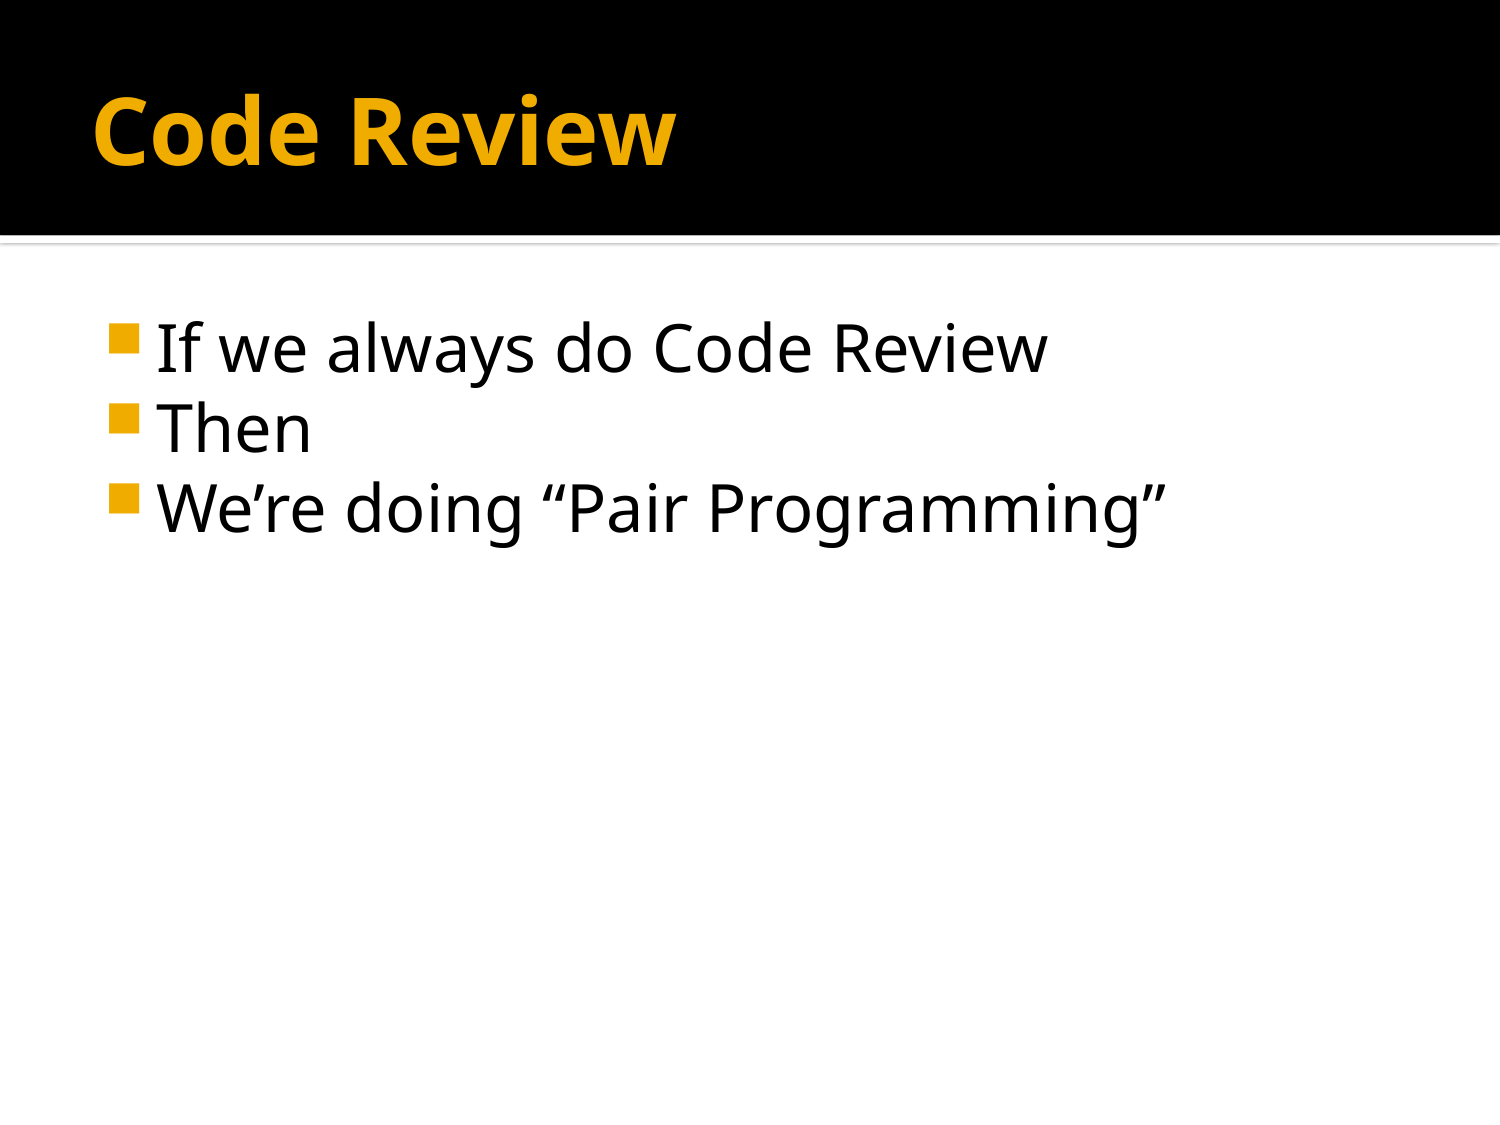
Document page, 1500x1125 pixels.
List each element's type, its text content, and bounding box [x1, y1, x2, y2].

list If we always do Code Review Then We’re doing “Pair Programming” [75, 291, 1425, 1050]
title Code Review [75, 25, 1425, 231]
